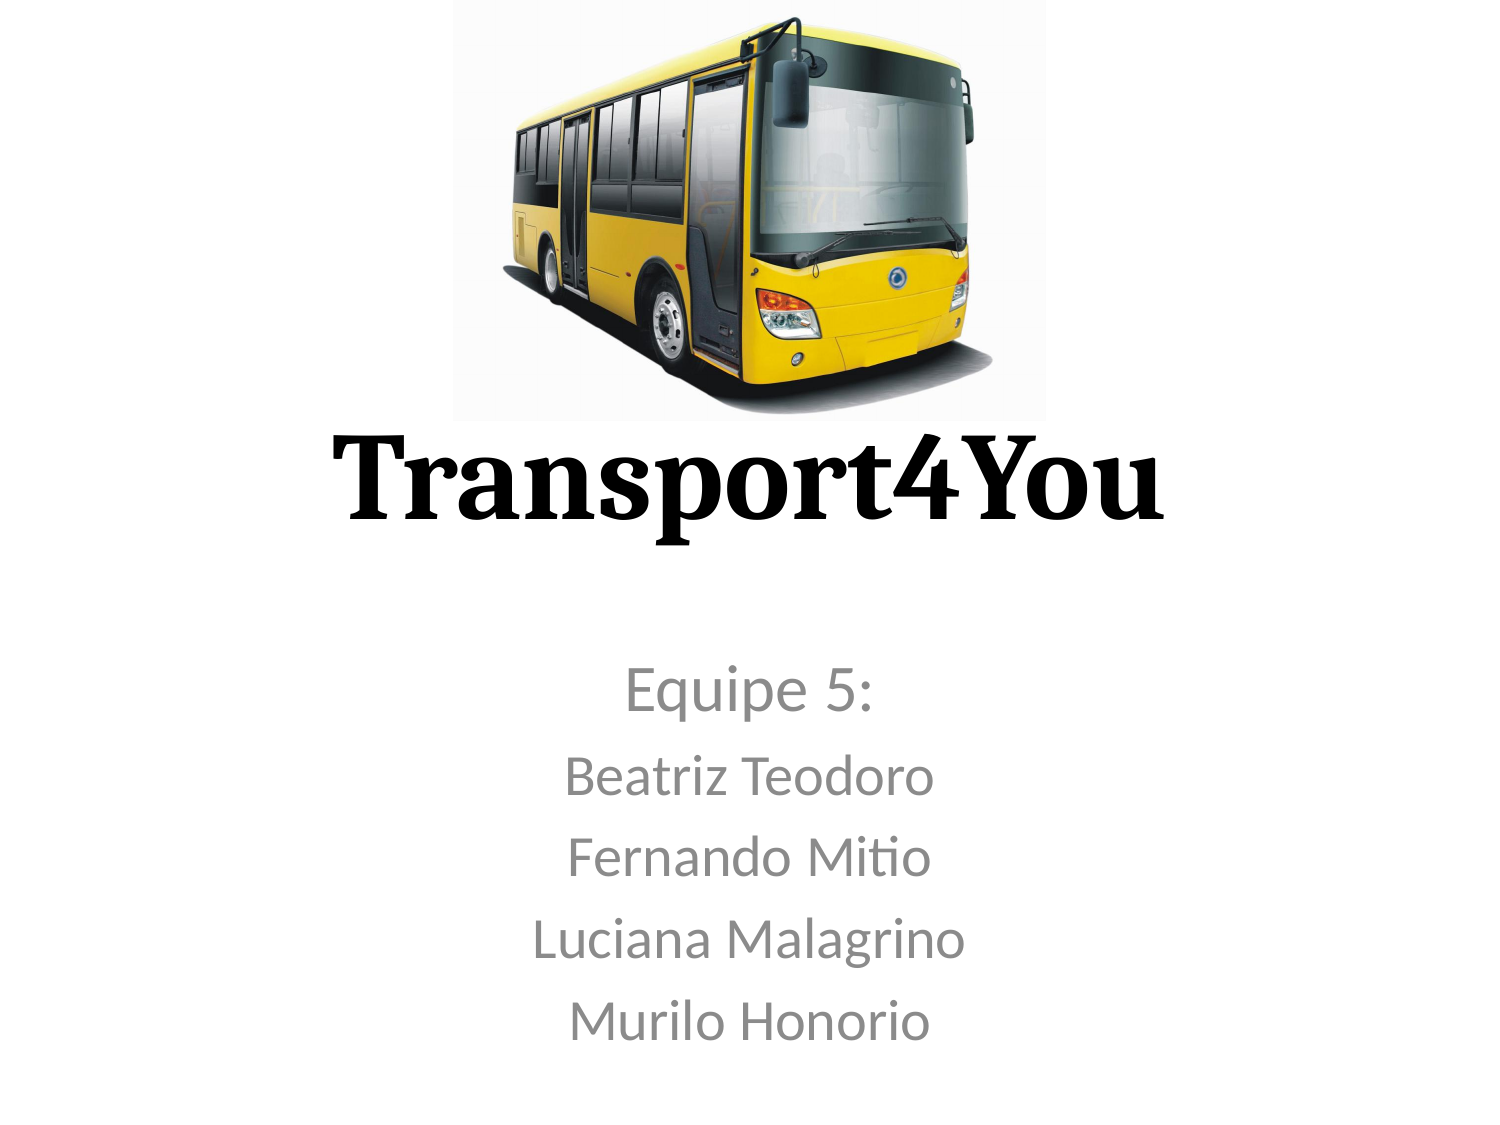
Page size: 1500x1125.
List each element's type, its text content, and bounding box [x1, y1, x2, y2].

picture [453, 0, 1046, 421]
title Transport4You [112, 349, 1388, 591]
subtitle Equipe 5: Beatriz Teodoro Fernando Mitio Luciana Malagrino Murilo Honorio [225, 637, 1275, 1071]
